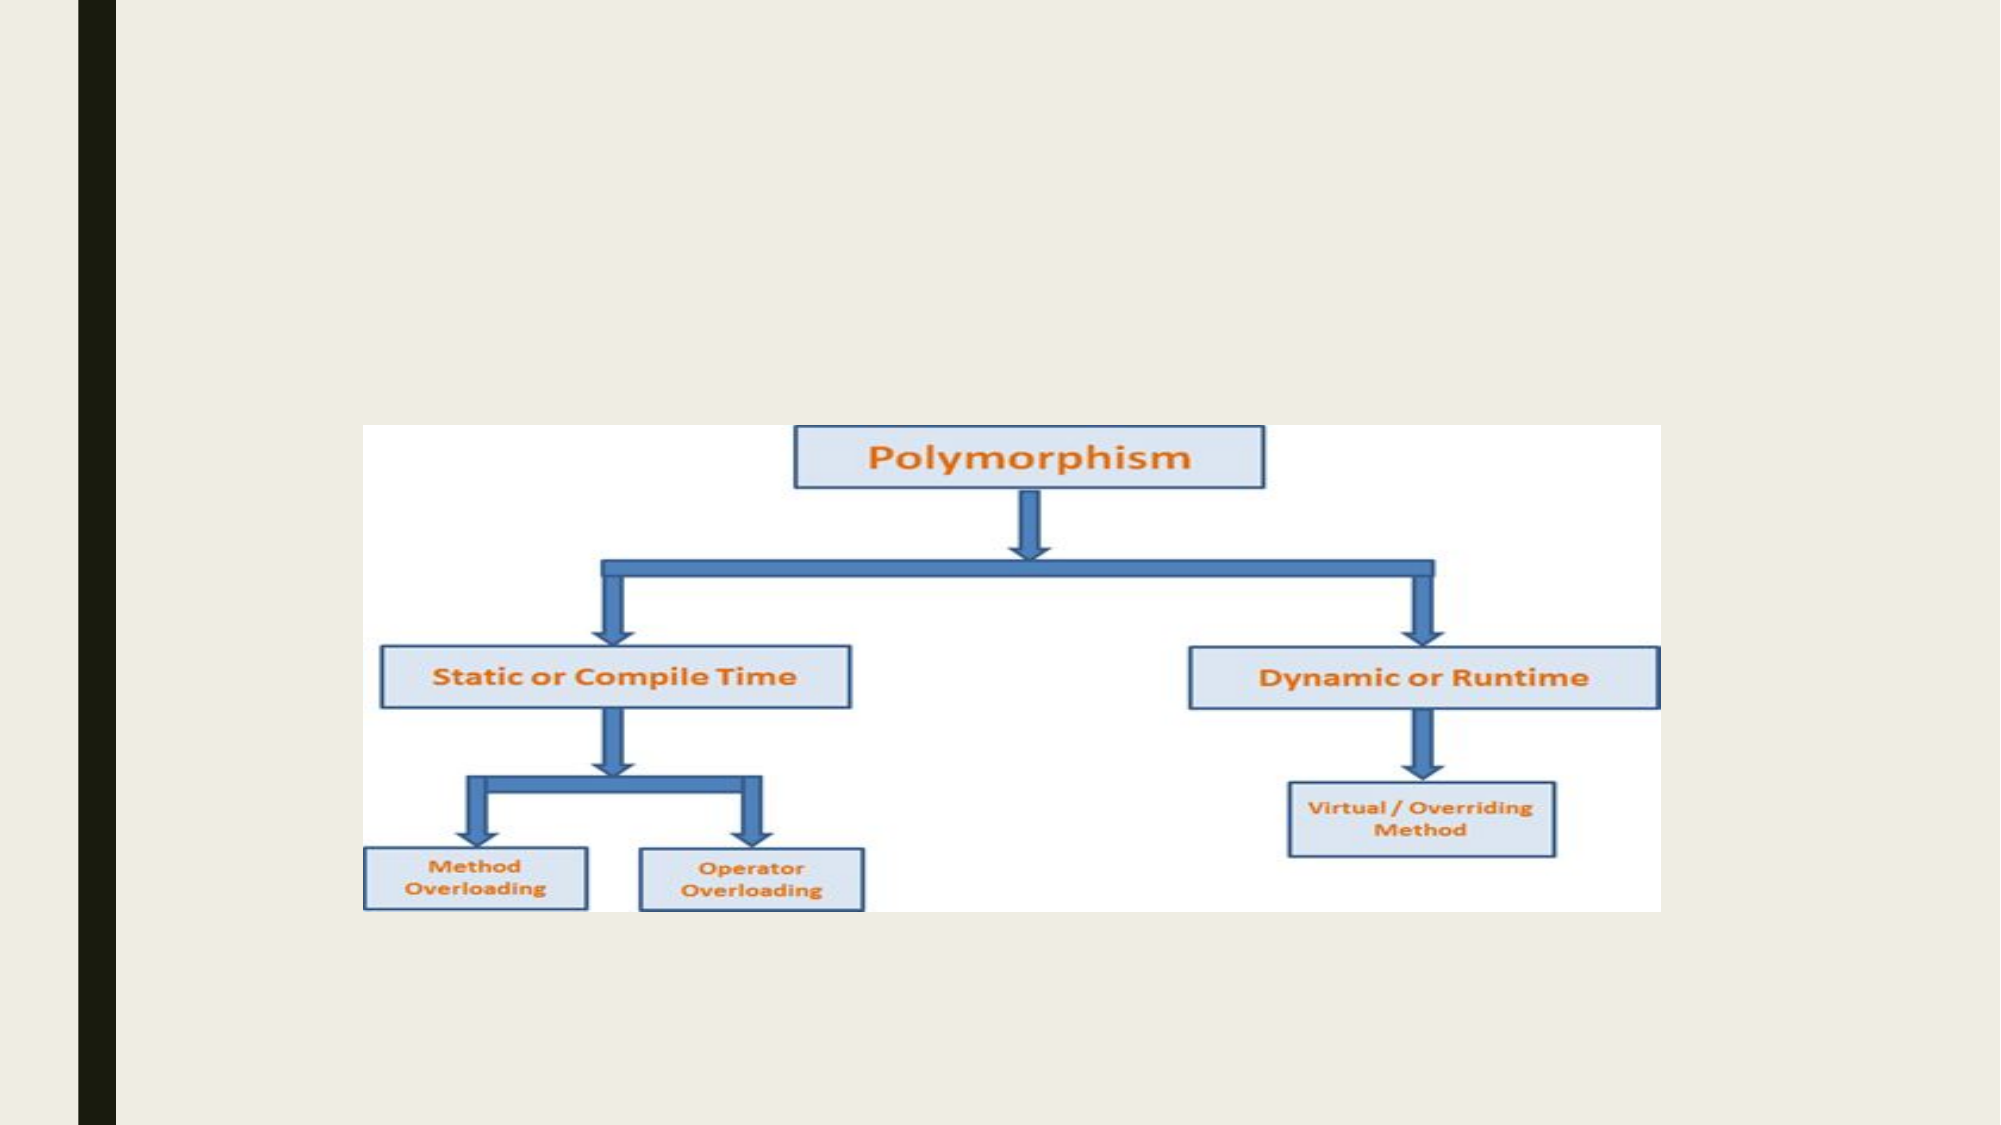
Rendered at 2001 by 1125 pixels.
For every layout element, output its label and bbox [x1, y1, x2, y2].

list [363, 425, 1661, 912]
